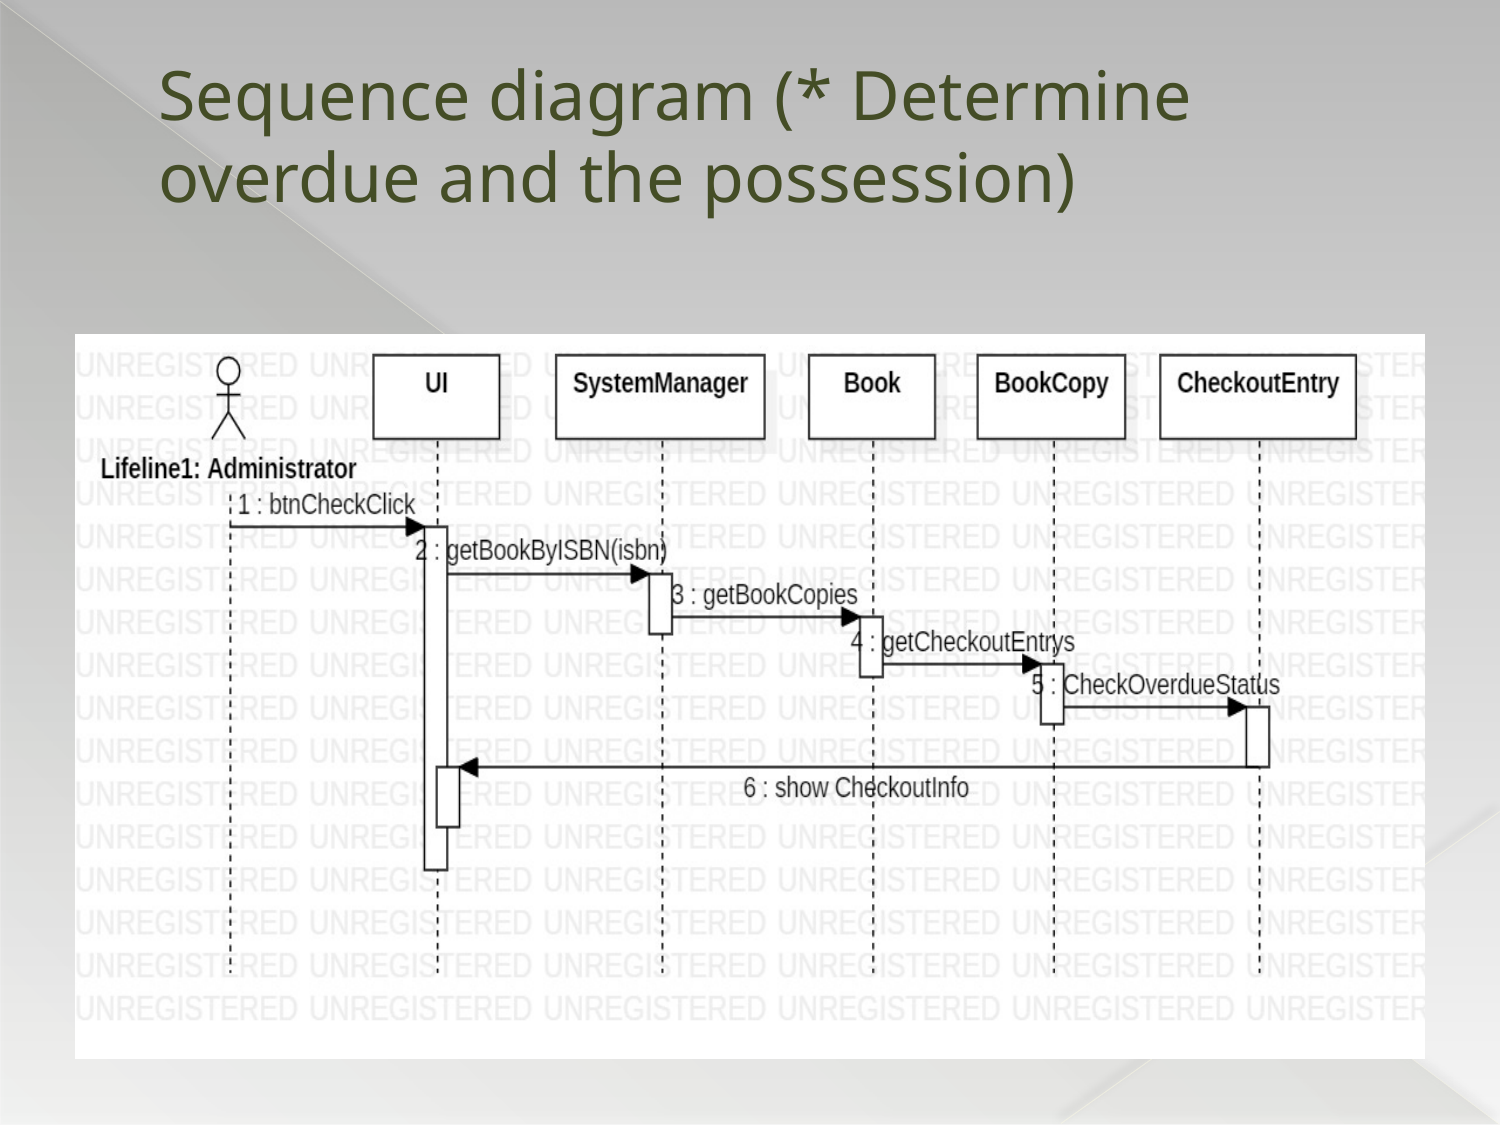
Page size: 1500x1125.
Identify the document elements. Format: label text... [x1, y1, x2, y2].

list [74, 334, 1426, 1059]
title Sequence diagram (* Determine overdue and the possession) [75, 43, 1425, 225]
